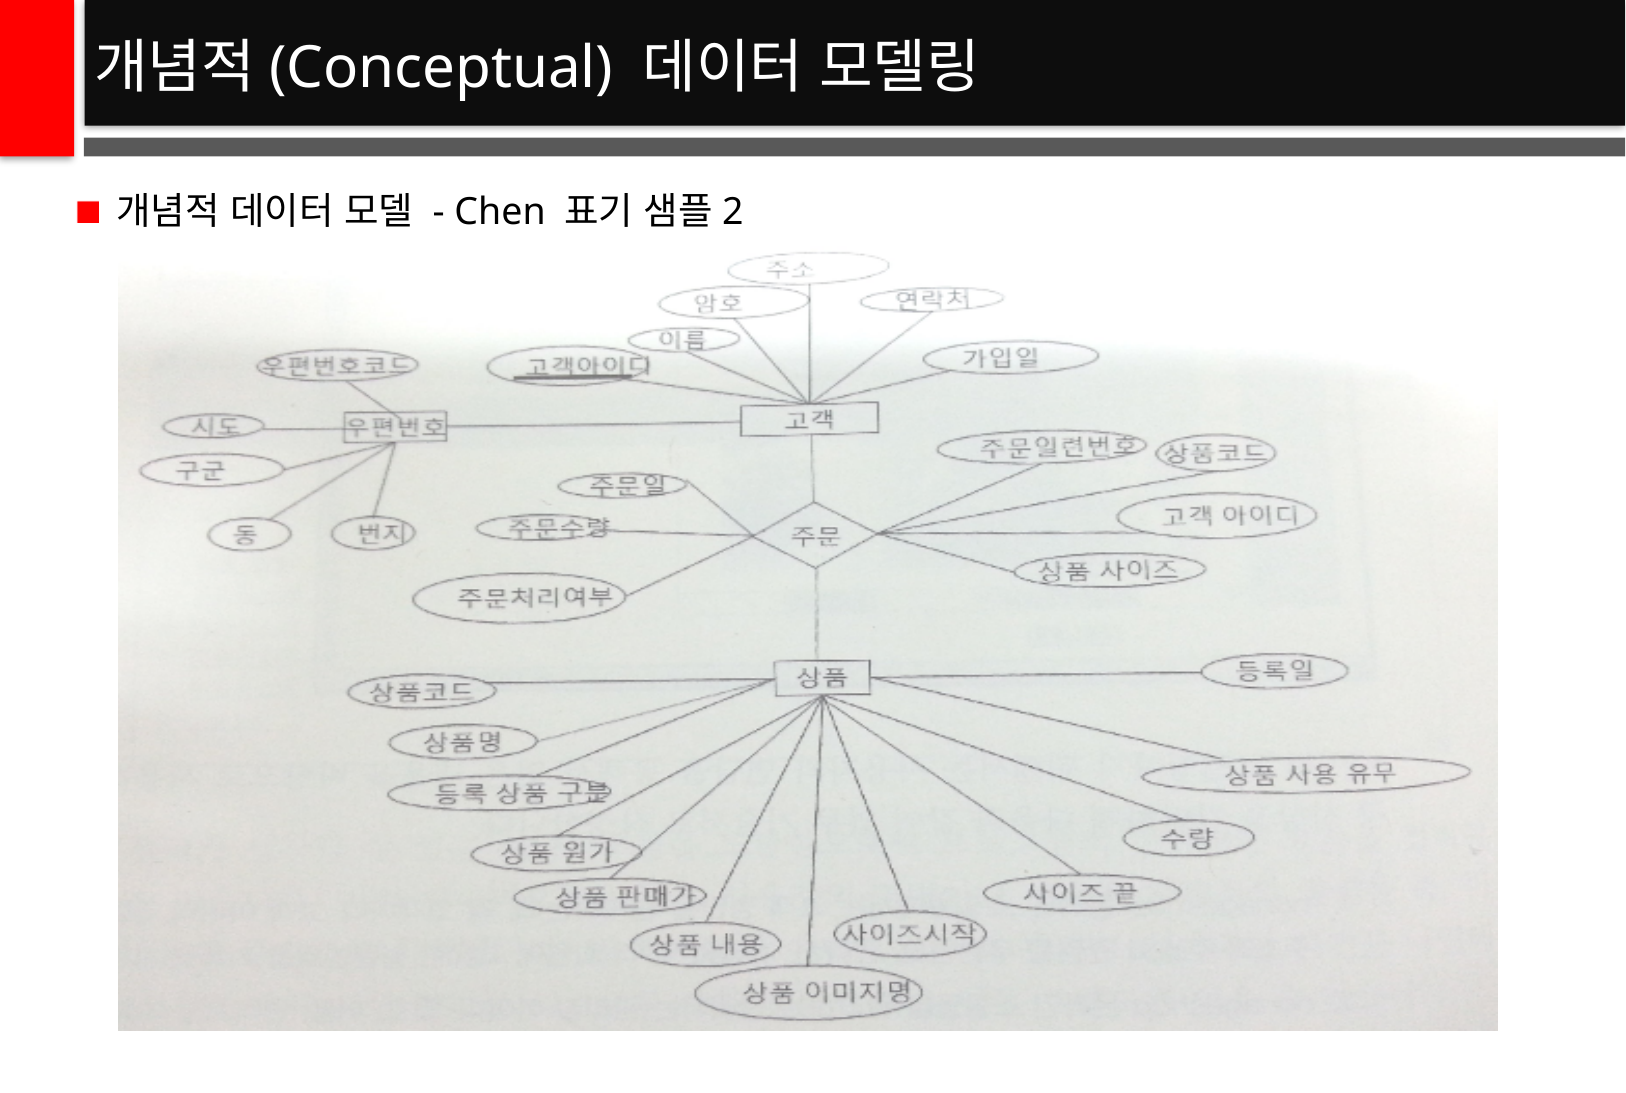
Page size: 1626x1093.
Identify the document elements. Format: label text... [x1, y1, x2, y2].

text_box 개념적 데이터 모델 - Chen 표기 샘플2 [57, 179, 1568, 346]
title 개념적(Conceptual) 데이터 모델링 [79, 3, 1625, 126]
picture [72, 196, 99, 223]
picture [118, 238, 1498, 1031]
